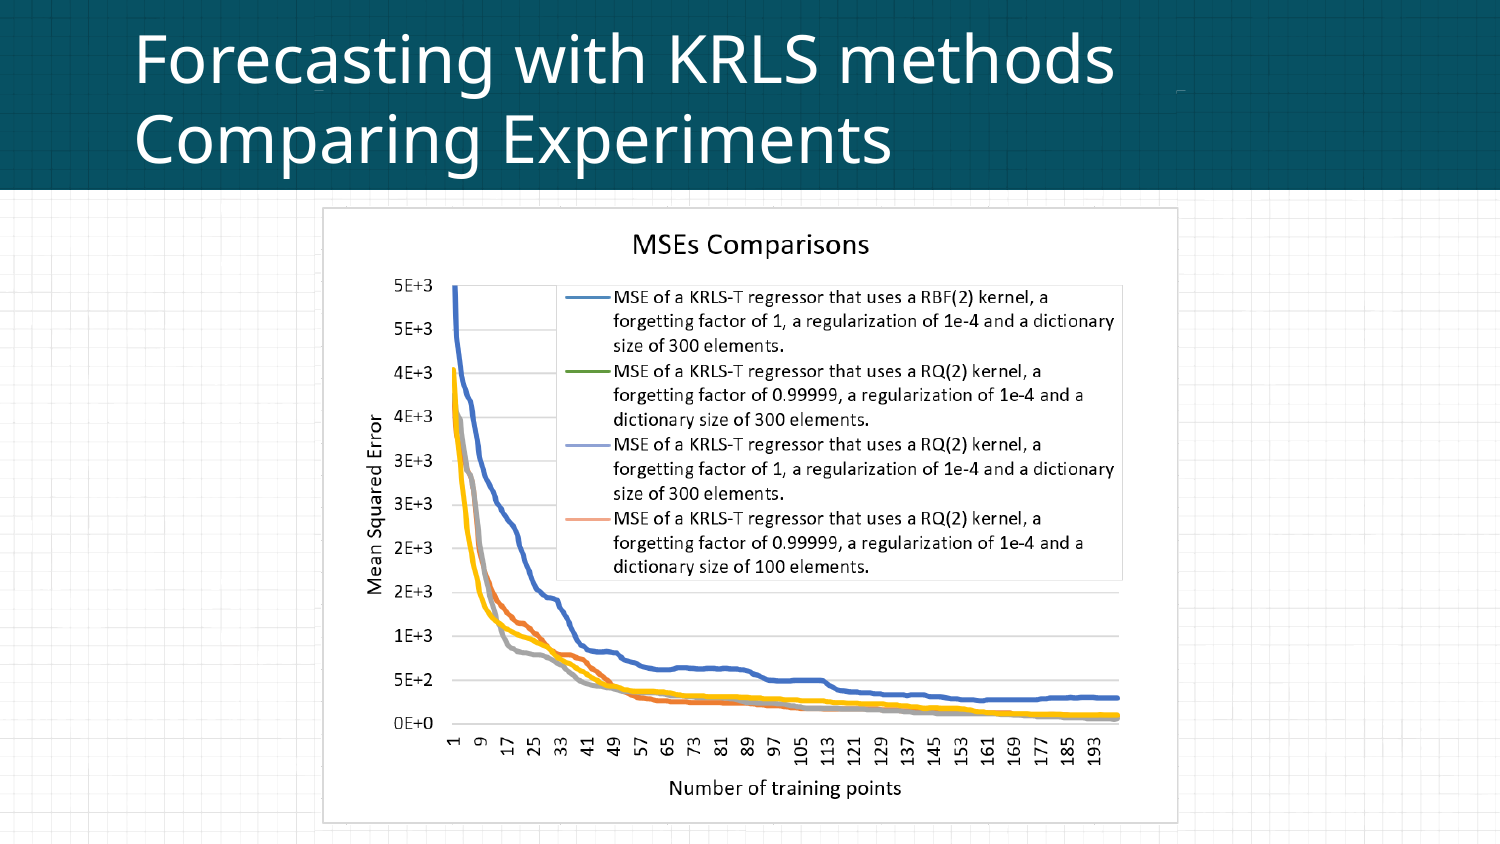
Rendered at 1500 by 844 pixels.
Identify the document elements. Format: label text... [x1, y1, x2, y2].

picture [0, 191, 1500, 844]
title Forecasting with KRLS methods Comparing Experiments [118, 1, 1382, 194]
